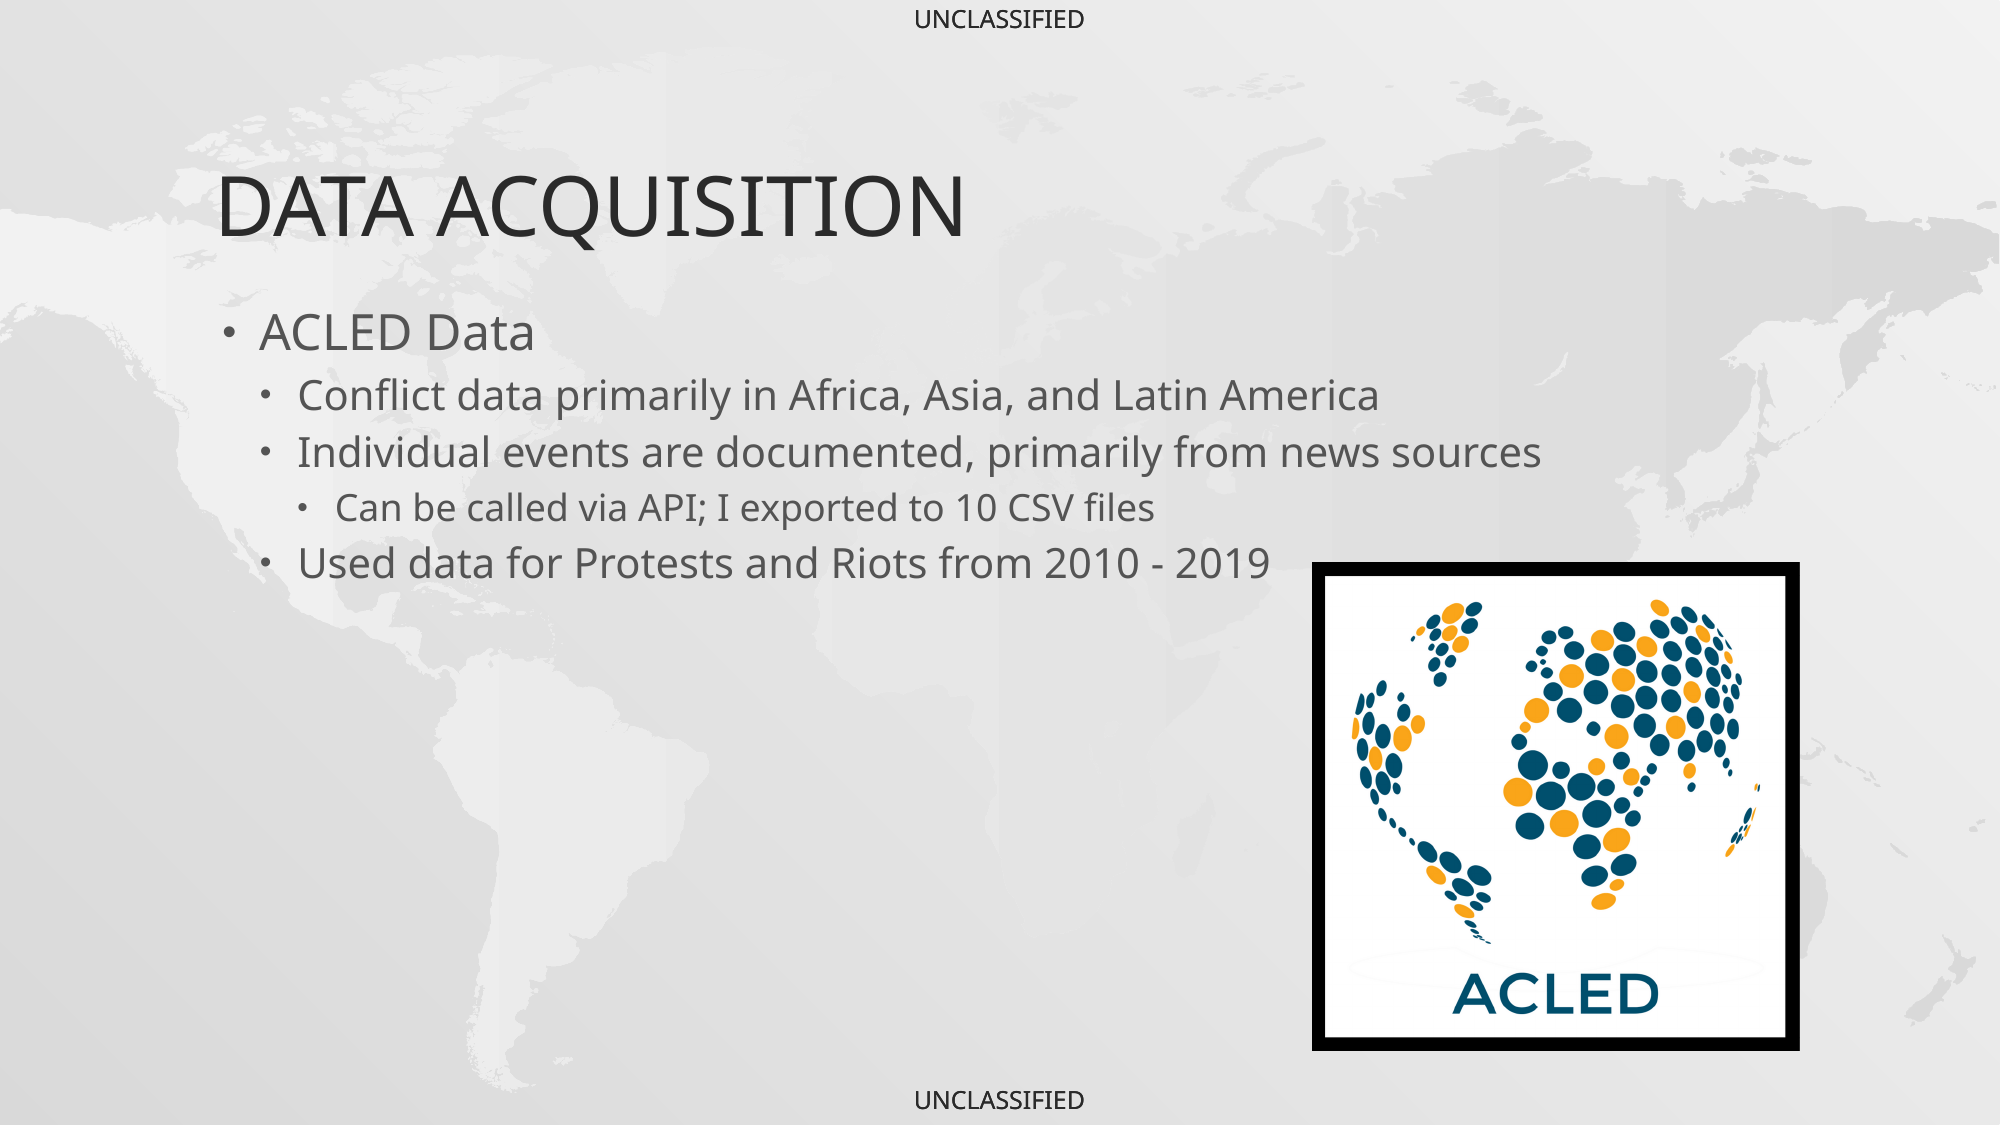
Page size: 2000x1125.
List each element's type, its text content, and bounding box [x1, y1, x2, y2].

text_box Data Acquisition [199, 45, 1800, 263]
text_box ACLED Data Conflict data primarily in Africa, Asia, and Latin America Individual events are documented, primarily from news sources Can be called via API; I exported to 10 CSV files Used data for Protests and Riots from 2010 - 2019 [199, 299, 1800, 1013]
picture [1312, 562, 1800, 1051]
